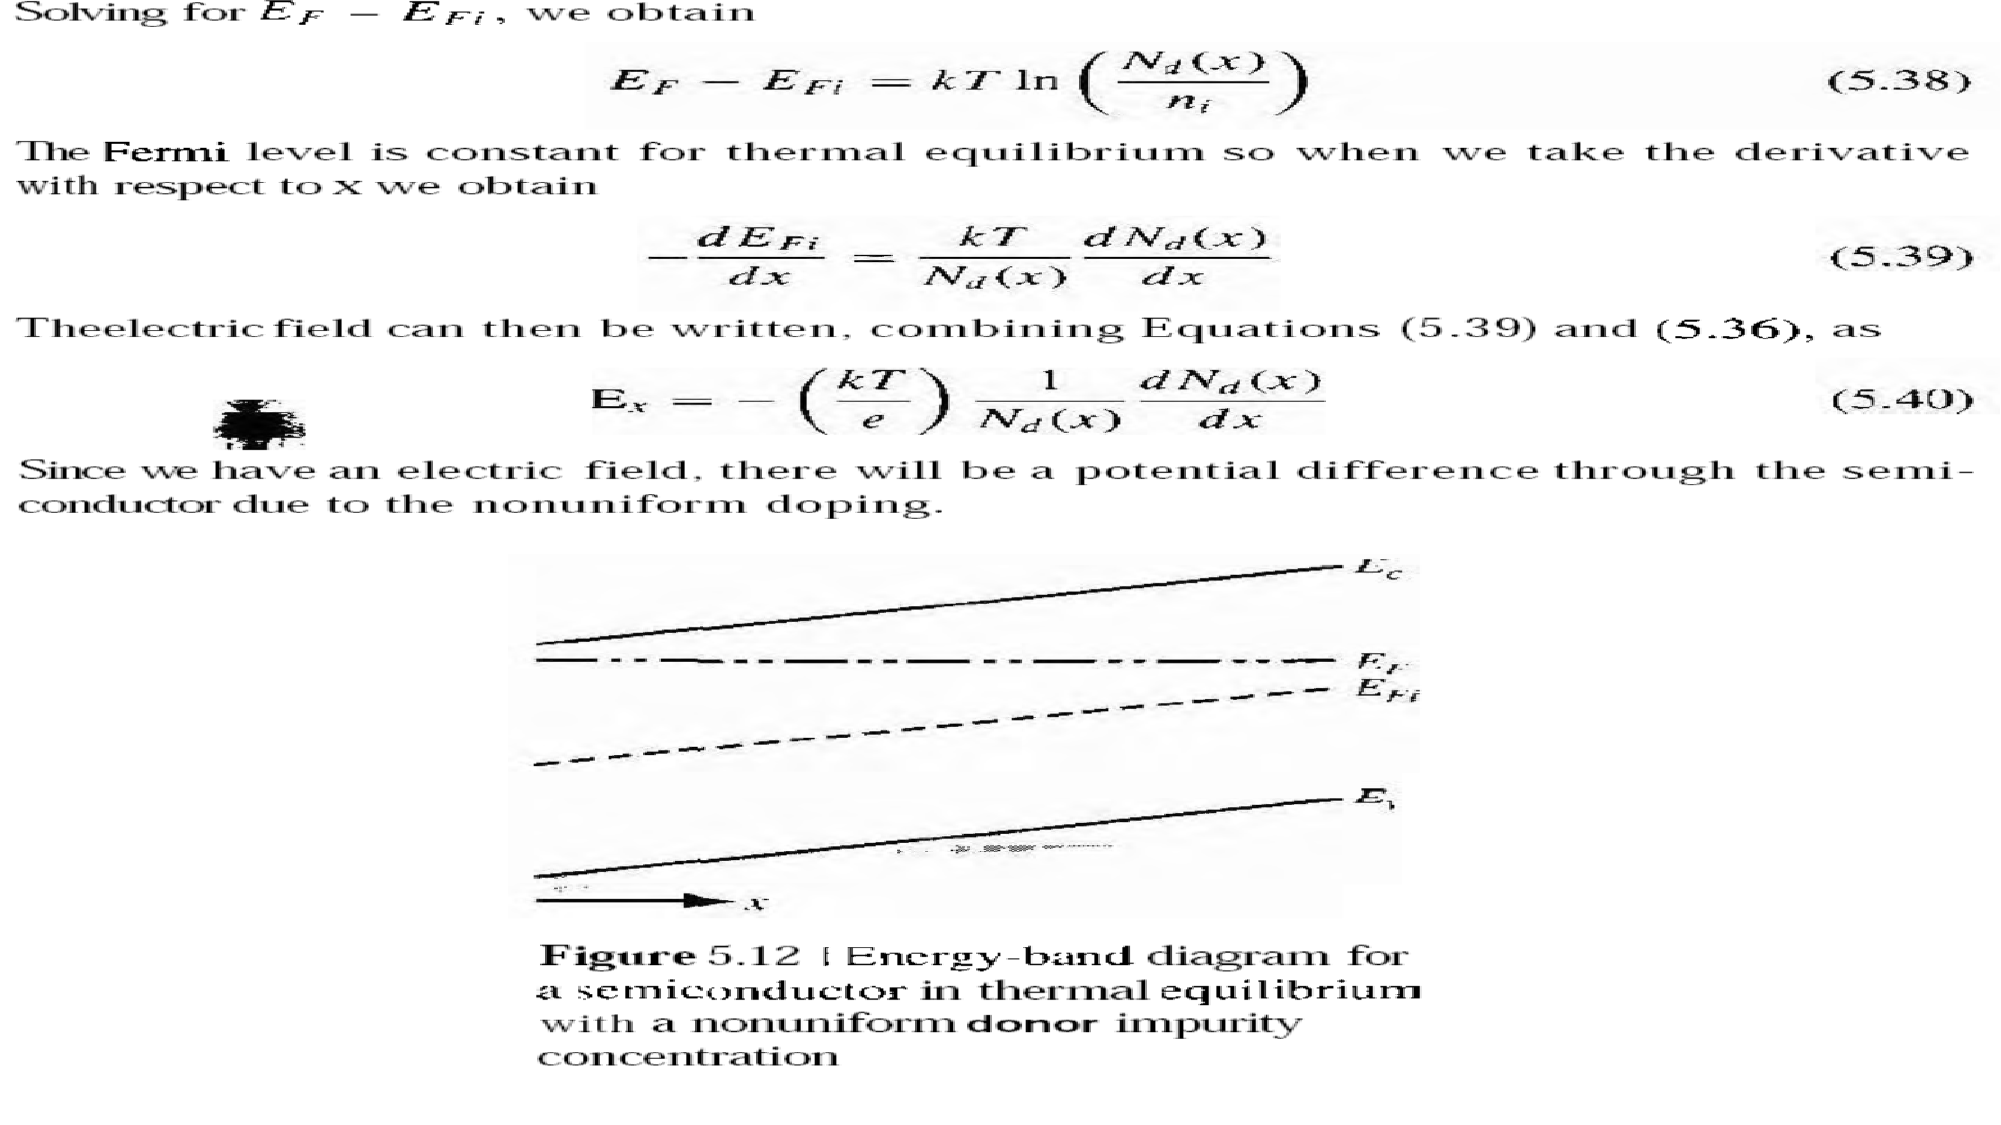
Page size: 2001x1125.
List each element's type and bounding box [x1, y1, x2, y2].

picture [0, 0, 2000, 522]
picture [508, 554, 1438, 1073]
